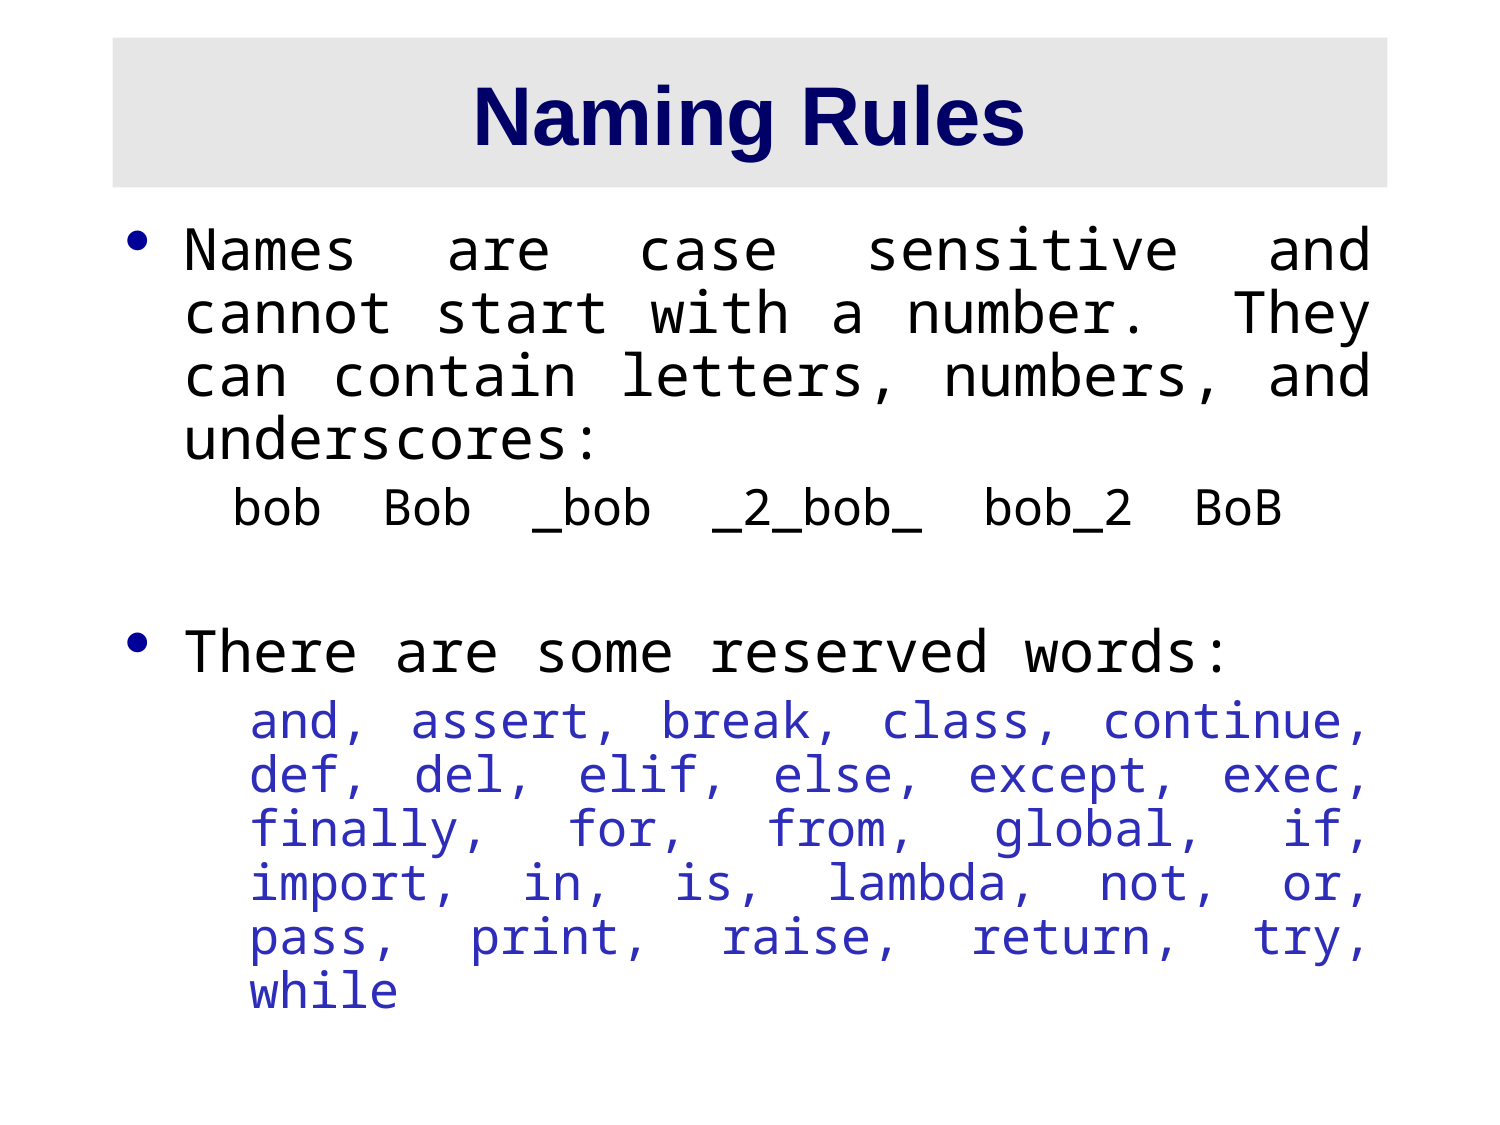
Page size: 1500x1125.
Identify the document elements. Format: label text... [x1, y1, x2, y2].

list Names are case sensitive and cannot start with a number. They can contain letters, numbers, and underscores: bob Bob _bob _2_bob_ bob_2 BoB There are some reserved words: and, assert, break, class, continue, def, del, elif, else, except, exec, finally, for, from, global, if, import, in, is, lambda, not, or, pass, print, raise, return, try, while [112, 212, 1388, 1088]
title Naming Rules [112, 37, 1388, 188]
